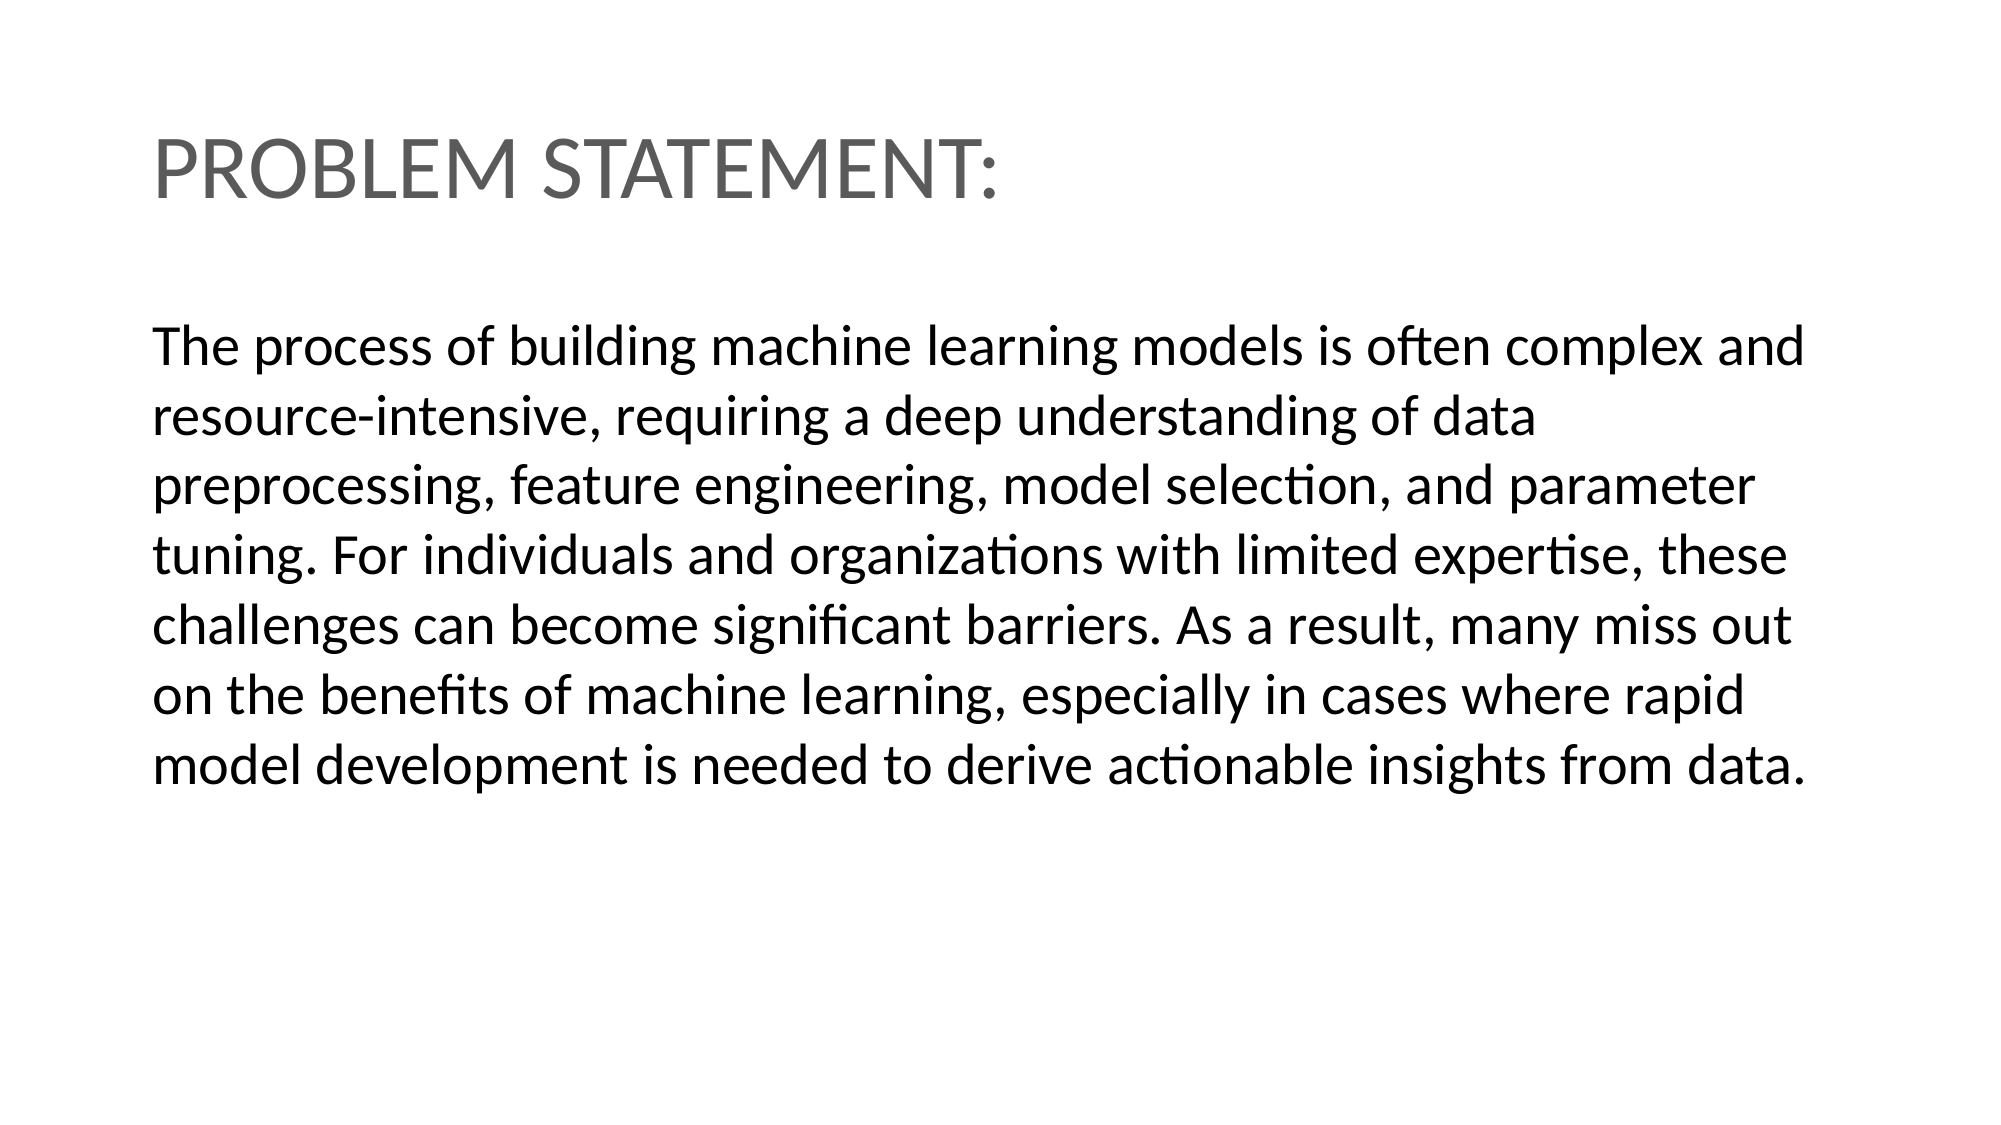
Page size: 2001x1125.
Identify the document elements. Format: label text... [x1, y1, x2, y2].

title PROBLEM STATEMENT: [137, 59, 1863, 278]
list The process of building machine learning models is often complex and resource-intensive, requiring a deep understanding of data preprocessing, feature engineering, model selection, and parameter tuning. For individuals and organizations with limited expertise, these challenges can become significant barriers. As a result, many miss out on the benefits of machine learning, especially in cases where rapid model development is needed to derive actionable insights from data. [137, 299, 1863, 1014]
